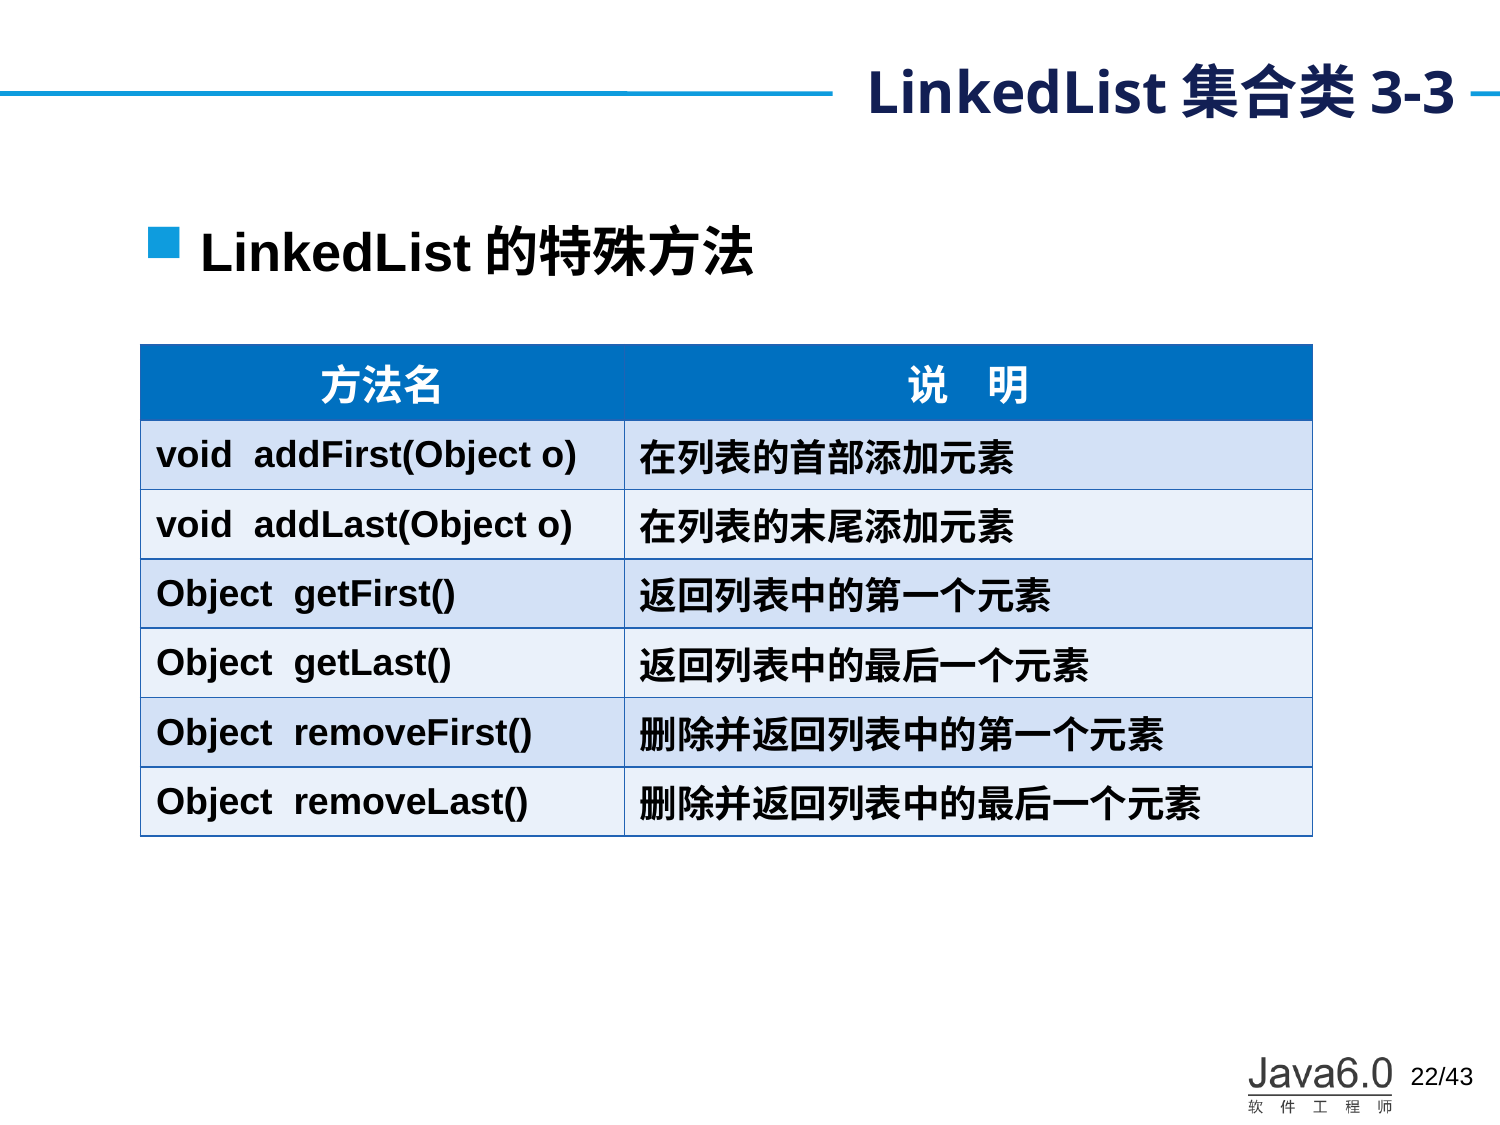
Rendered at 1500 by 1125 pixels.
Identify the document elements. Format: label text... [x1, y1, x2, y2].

table_cell 在列表的末尾添加元素 [625, 490, 1312, 558]
slide_number /43 [1138, 1053, 1489, 1114]
table_cell Object removeFirst() [141, 698, 624, 766]
table_cell 返回列表中的最后一个元素 [625, 629, 1312, 697]
table_cell Object getLast() [141, 629, 624, 697]
table_cell void addFirst(Object o) [141, 421, 624, 489]
title LinkedList集合类3-3 [832, 46, 1471, 133]
table_cell 删除并返回列表中的第一个元素 [625, 698, 1312, 766]
list LinkedList的特殊方法 [128, 209, 1372, 1032]
table_header 说 明 [625, 346, 1312, 419]
table_header 方法名 [141, 346, 624, 419]
table_cell 返回列表中的第一个元素 [625, 560, 1312, 627]
table_cell Object getFirst() [141, 560, 624, 627]
table_cell void addLast(Object o) [141, 490, 624, 558]
table_cell Object removeLast() [141, 768, 624, 835]
table_cell 删除并返回列表中的最后一个元素 [625, 768, 1312, 835]
table_cell 在列表的首部添加元素 [625, 421, 1312, 489]
